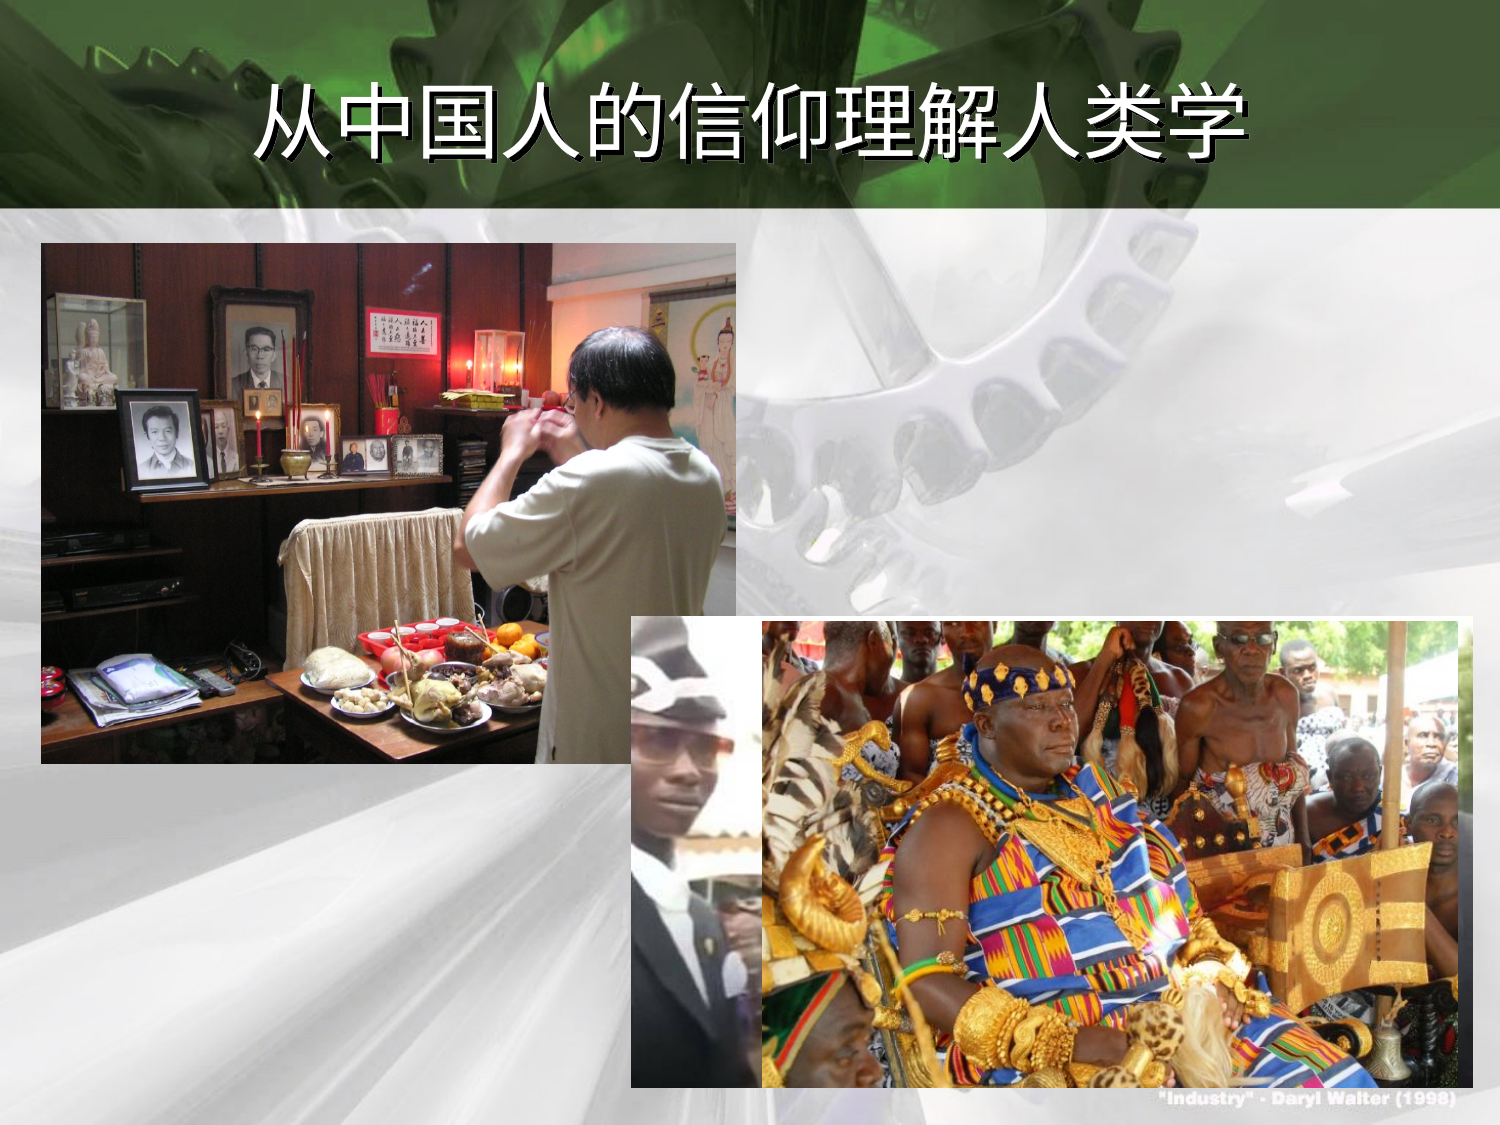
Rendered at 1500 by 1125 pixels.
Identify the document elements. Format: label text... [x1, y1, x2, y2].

picture [0, 0, 1500, 1125]
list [761, 621, 1458, 1089]
title 从中国人的信仰理解人类学 [112, 24, 1388, 213]
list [40, 243, 737, 764]
